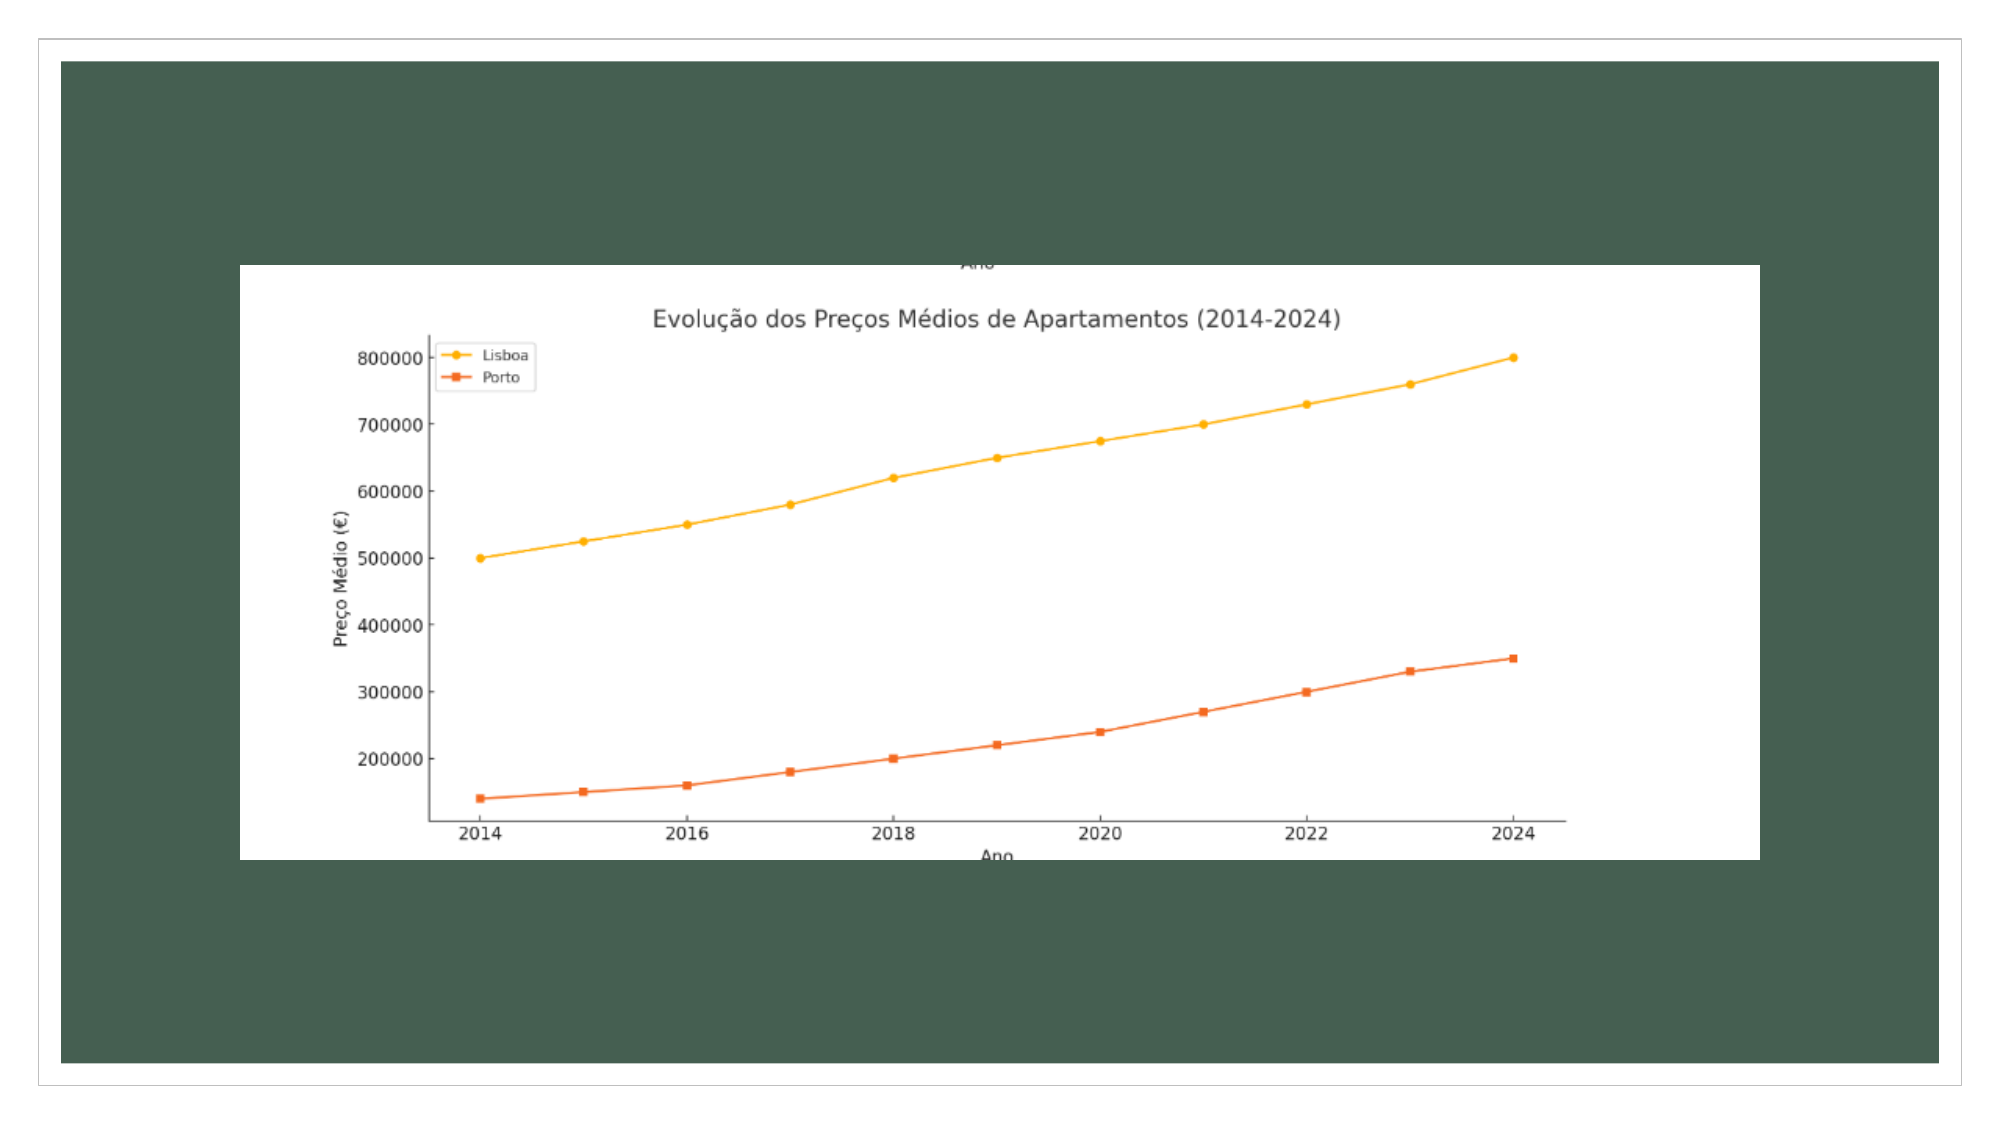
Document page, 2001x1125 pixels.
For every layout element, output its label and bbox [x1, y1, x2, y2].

picture [240, 265, 1760, 860]
